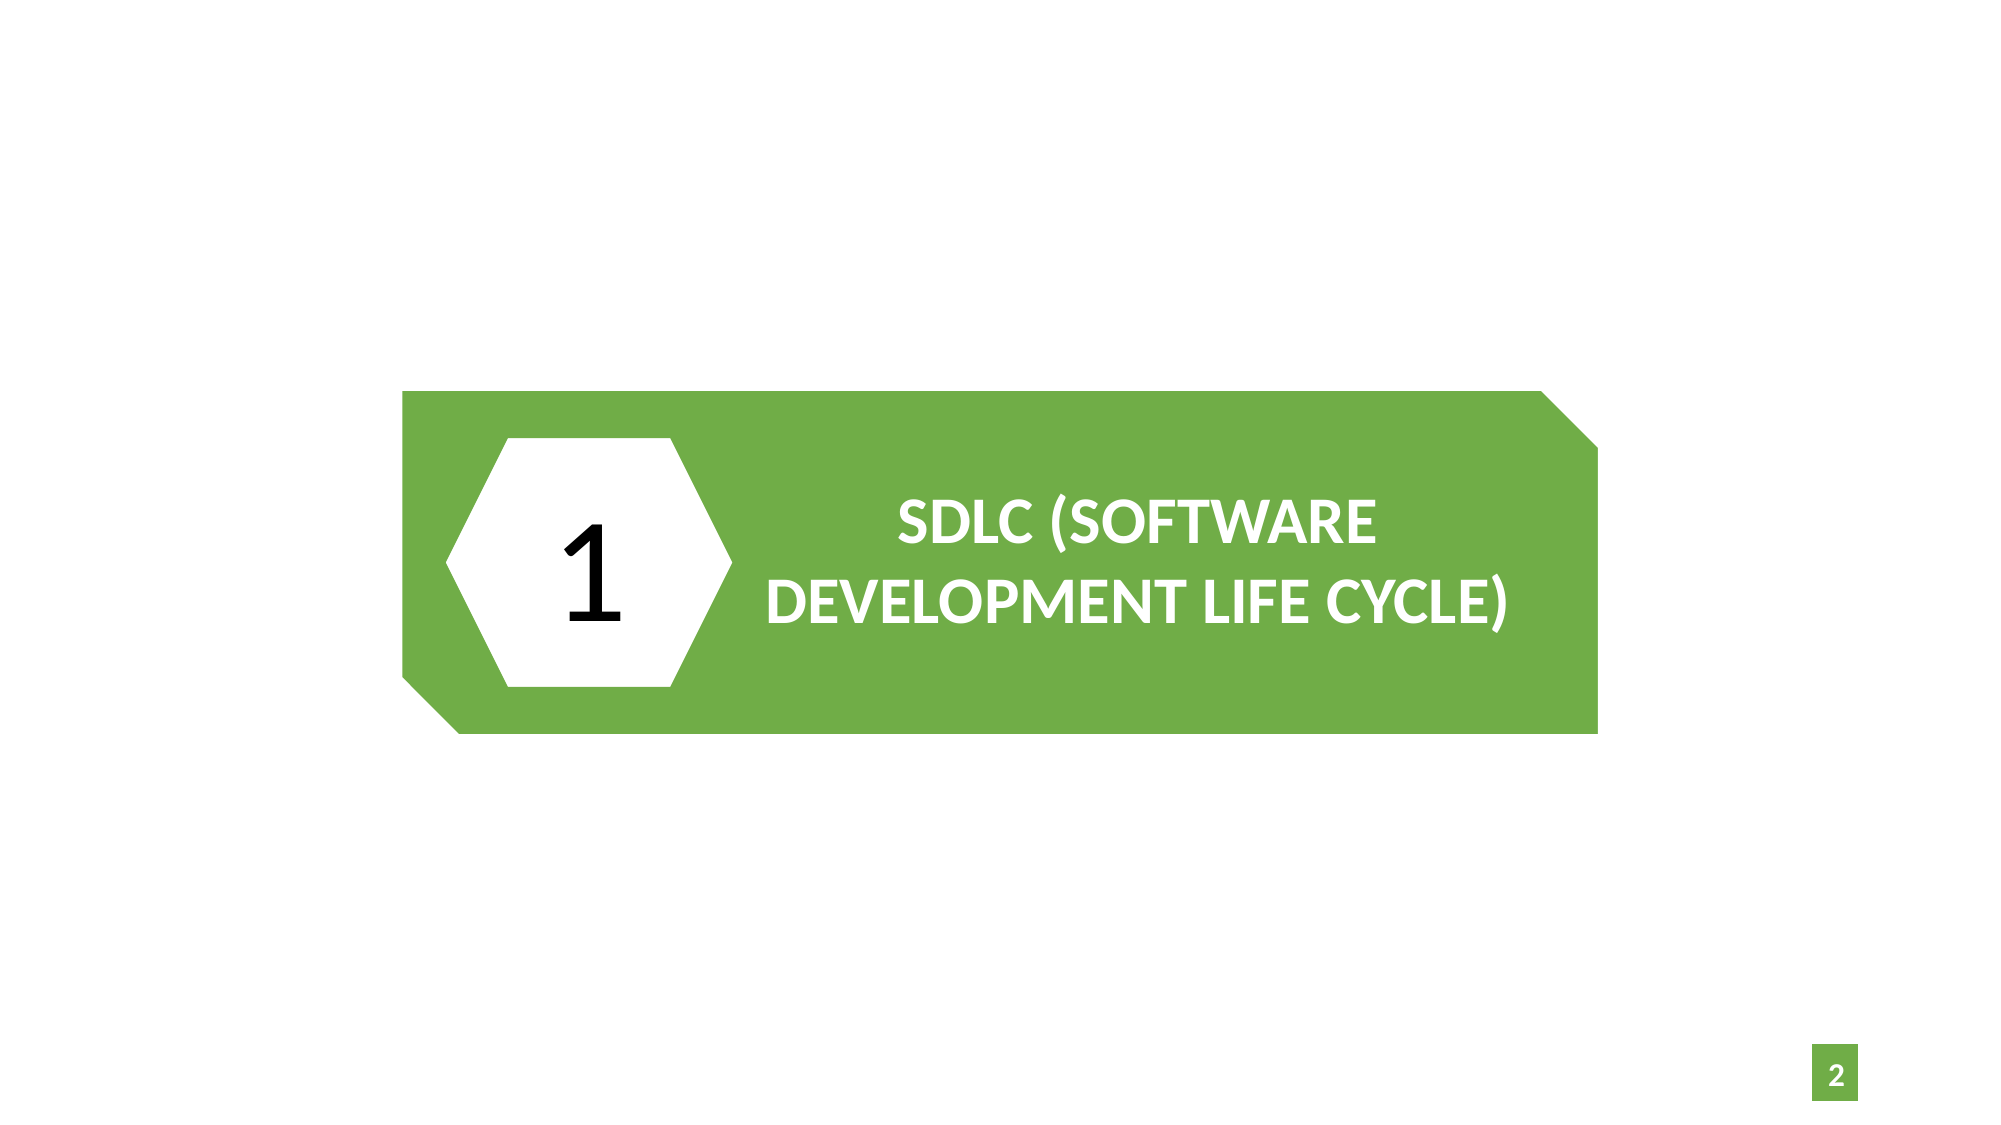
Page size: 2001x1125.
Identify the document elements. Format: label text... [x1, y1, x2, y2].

text_box [443, 436, 733, 689]
text_box [399, 387, 1601, 738]
text_box 1 [494, 463, 684, 659]
text_box SDLC (SOFTWARE DEVELOPMENT LIFE CYCLE) [733, 469, 1543, 645]
slide_number 2 [1809, 1041, 1862, 1104]
